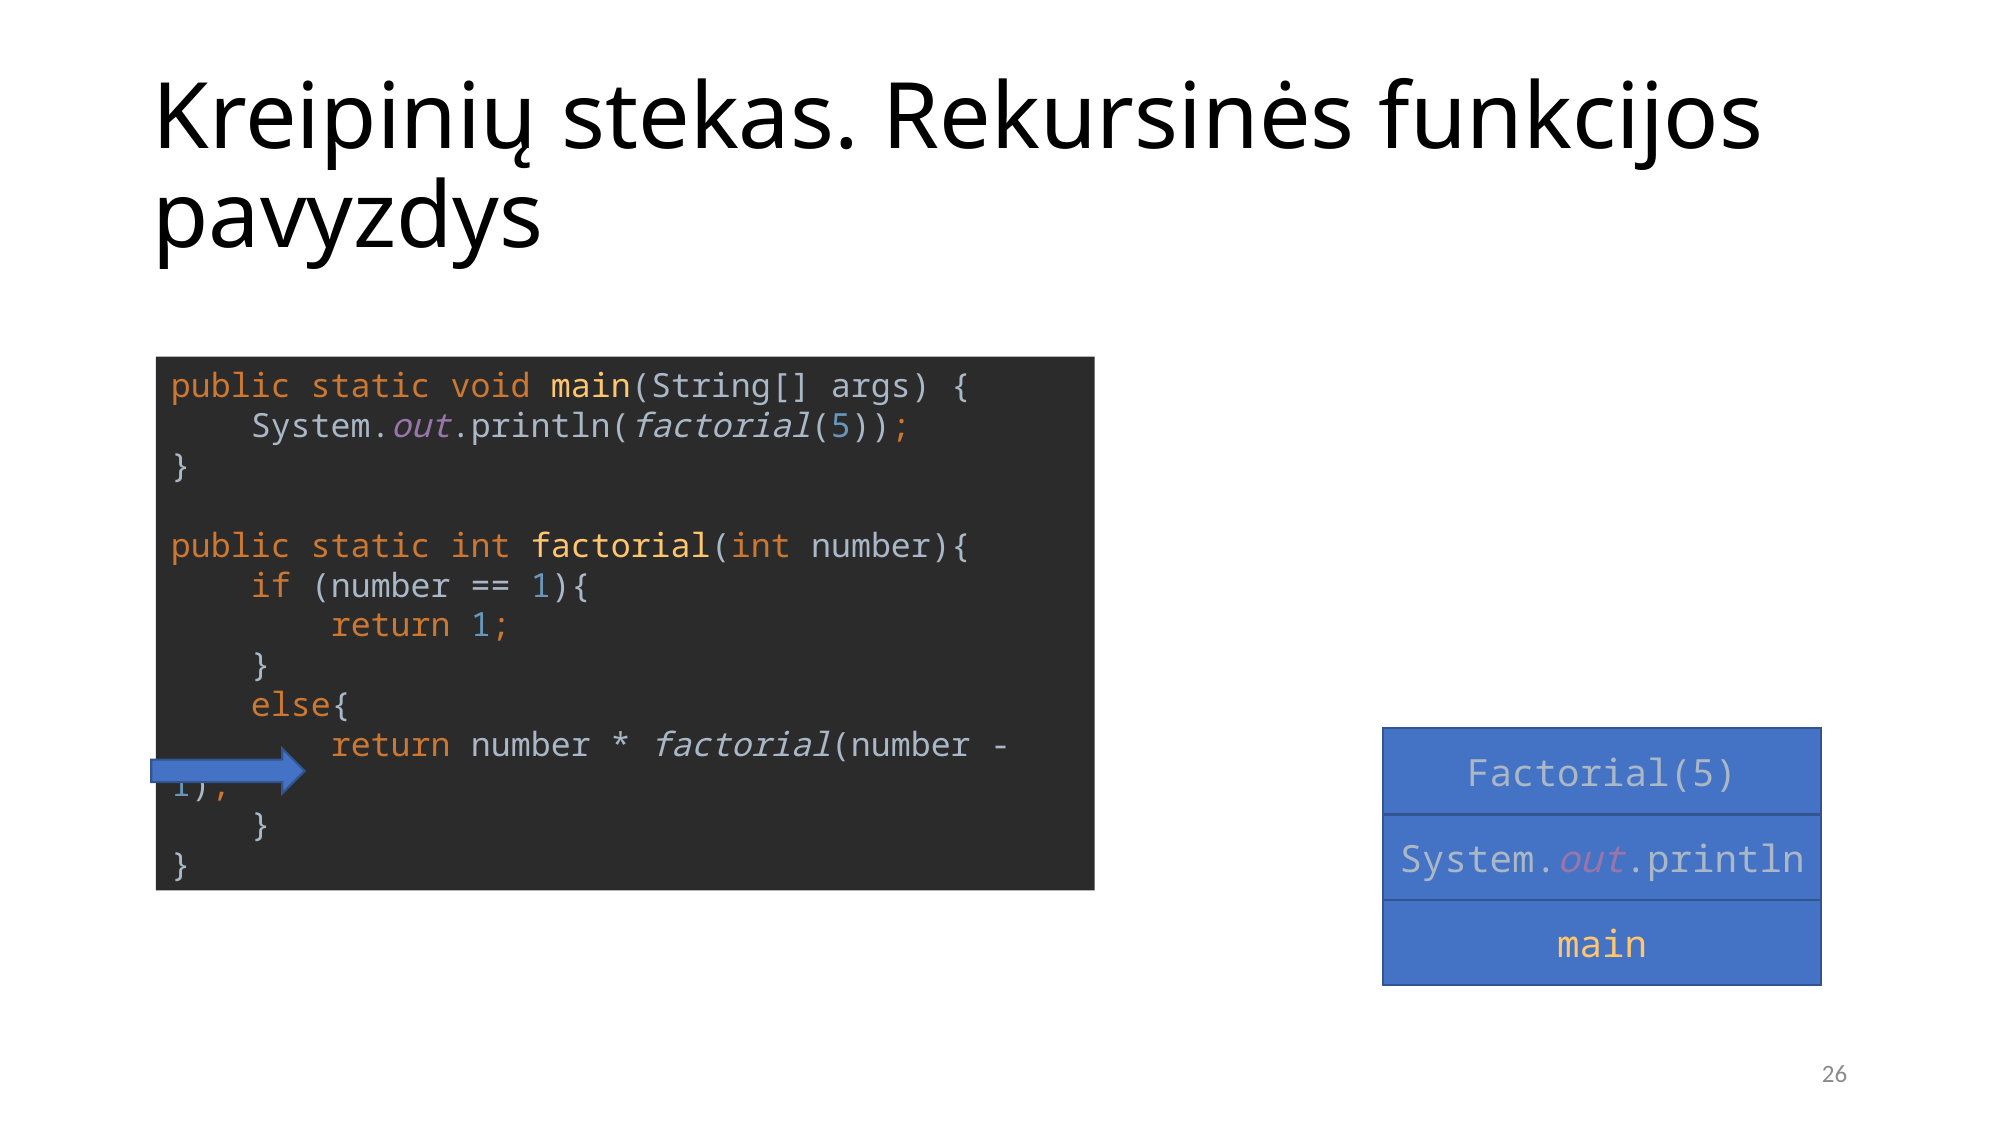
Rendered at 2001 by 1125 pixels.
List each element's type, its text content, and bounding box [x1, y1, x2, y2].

text_box [150, 745, 307, 796]
text_box public static void main(String[] args) { System.out.println(factorial(5)); } public static int factorial(int number){ if (number == 1){ return 1; } else{ return number * factorial(number - 1); } } [155, 356, 1095, 891]
text_box Factorial(5) [1382, 727, 1822, 815]
text_box main [1382, 901, 1822, 986]
text_box System.out.println [1382, 815, 1822, 901]
title Kreipinių stekas. Rekursinės funkcijos pavyzdys [137, 59, 1863, 278]
slide_number 26 [1412, 1042, 1863, 1103]
